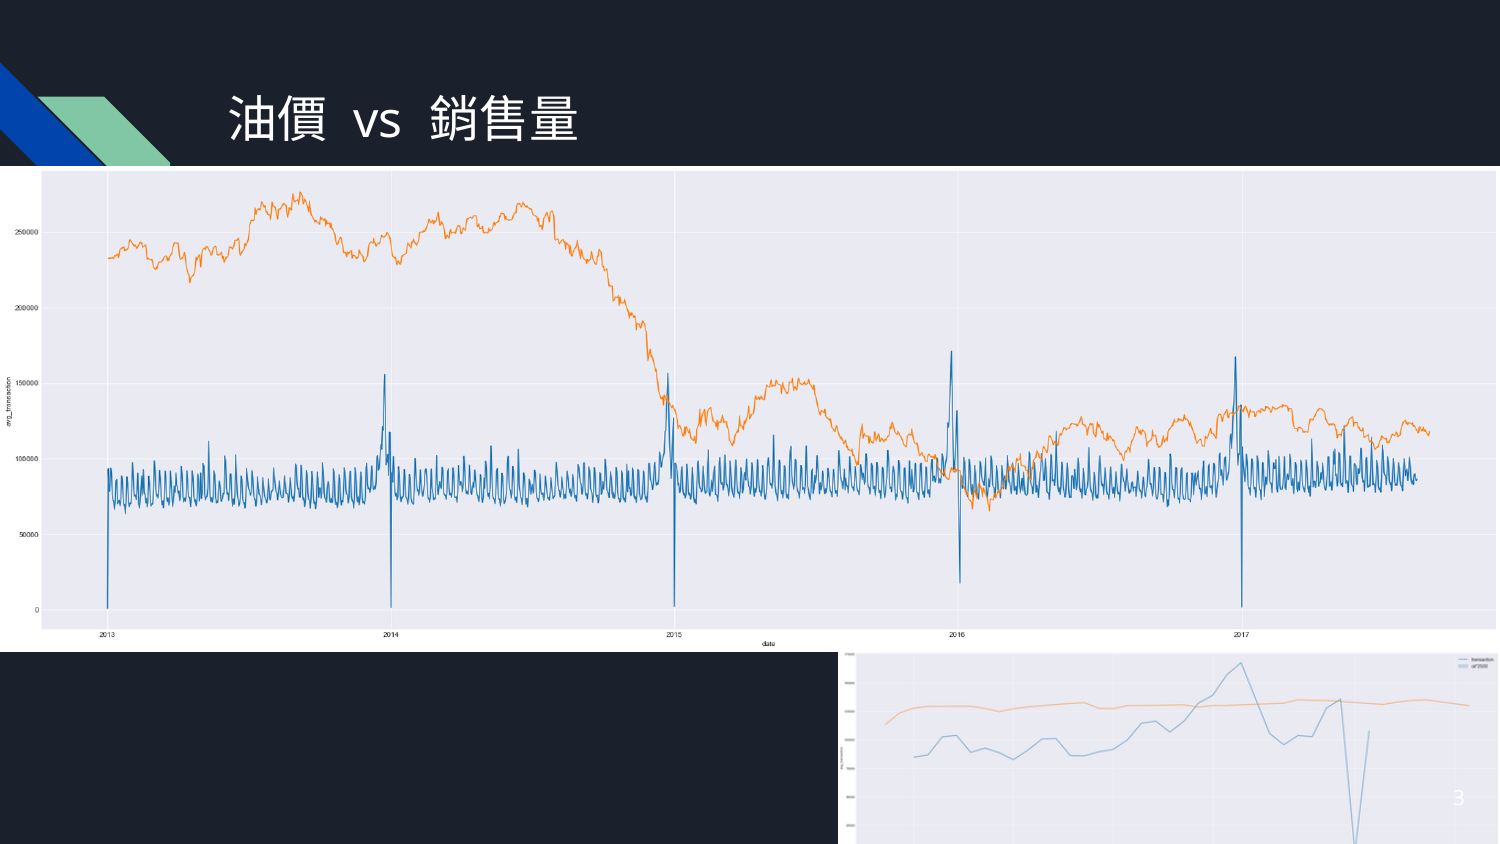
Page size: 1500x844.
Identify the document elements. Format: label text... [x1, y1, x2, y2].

picture [0, 166, 1500, 844]
title 油價 vs 銷售量 [212, 64, 1368, 165]
